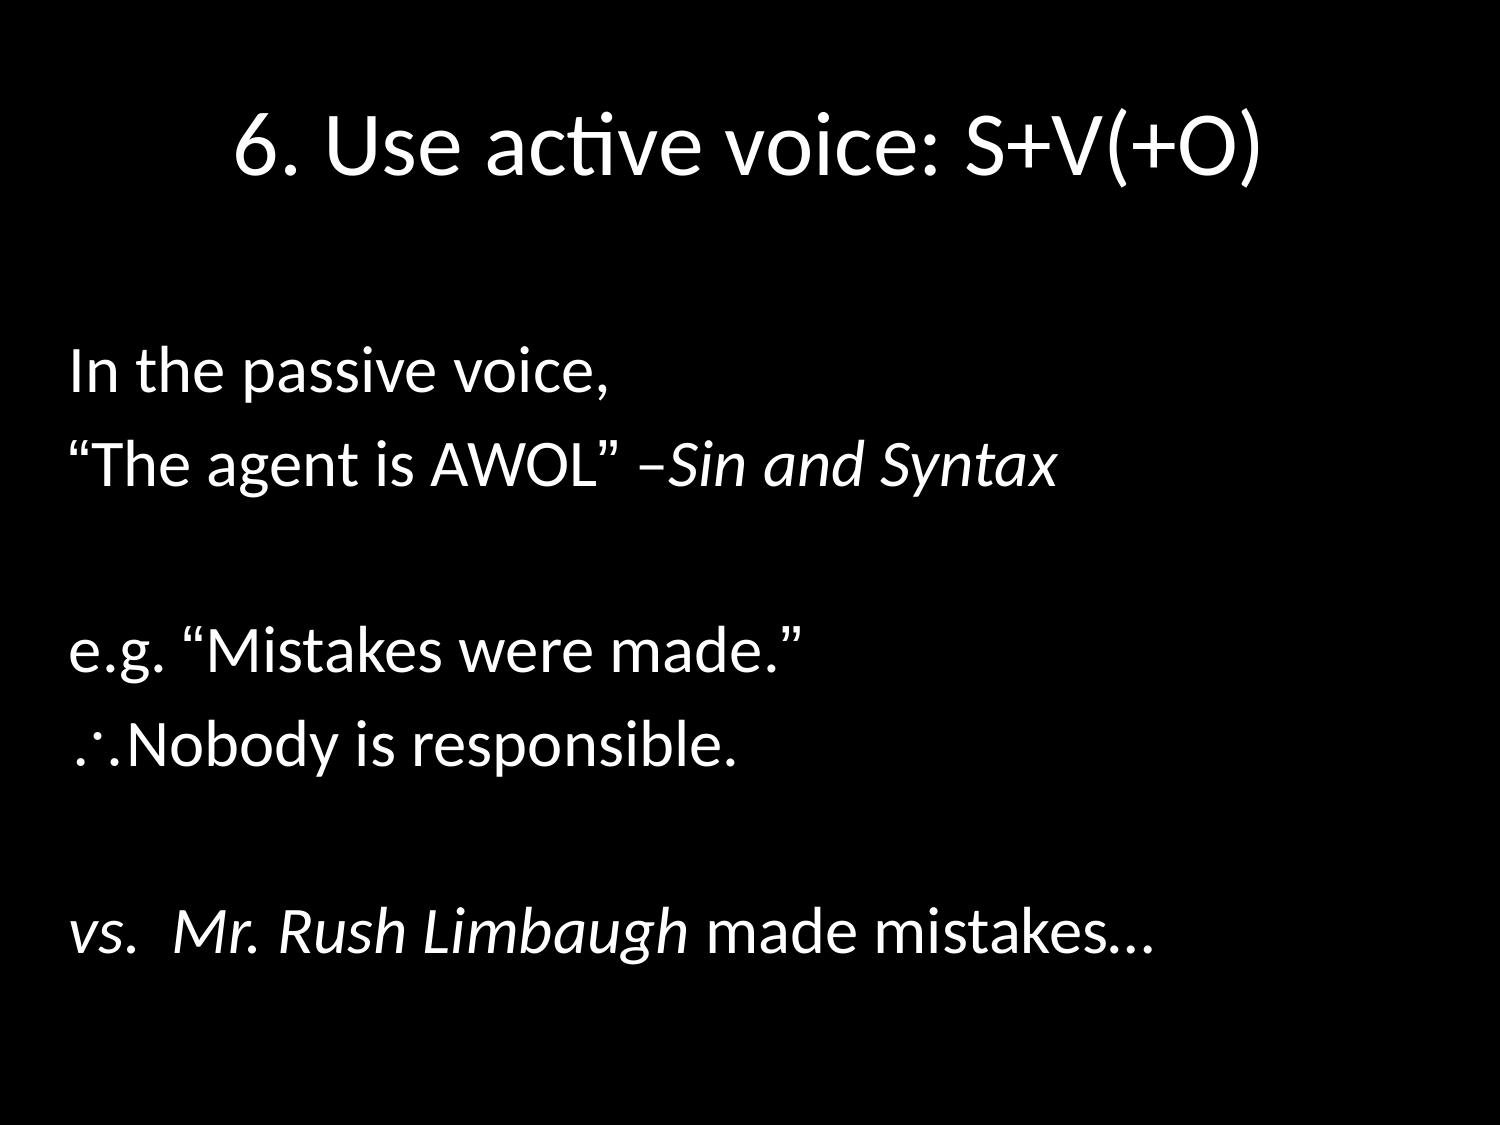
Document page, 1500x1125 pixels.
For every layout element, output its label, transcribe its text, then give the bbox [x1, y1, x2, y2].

text_box In the passive voice, “The agent is AWOL” –Sin and Syntax e.g. “Mistakes were made.” Nobody is responsible. vs. Mr. Rush Limbaugh made mistakes… [53, 318, 1401, 994]
title 6. Use active voice: S+V(+O) [75, 45, 1425, 233]
